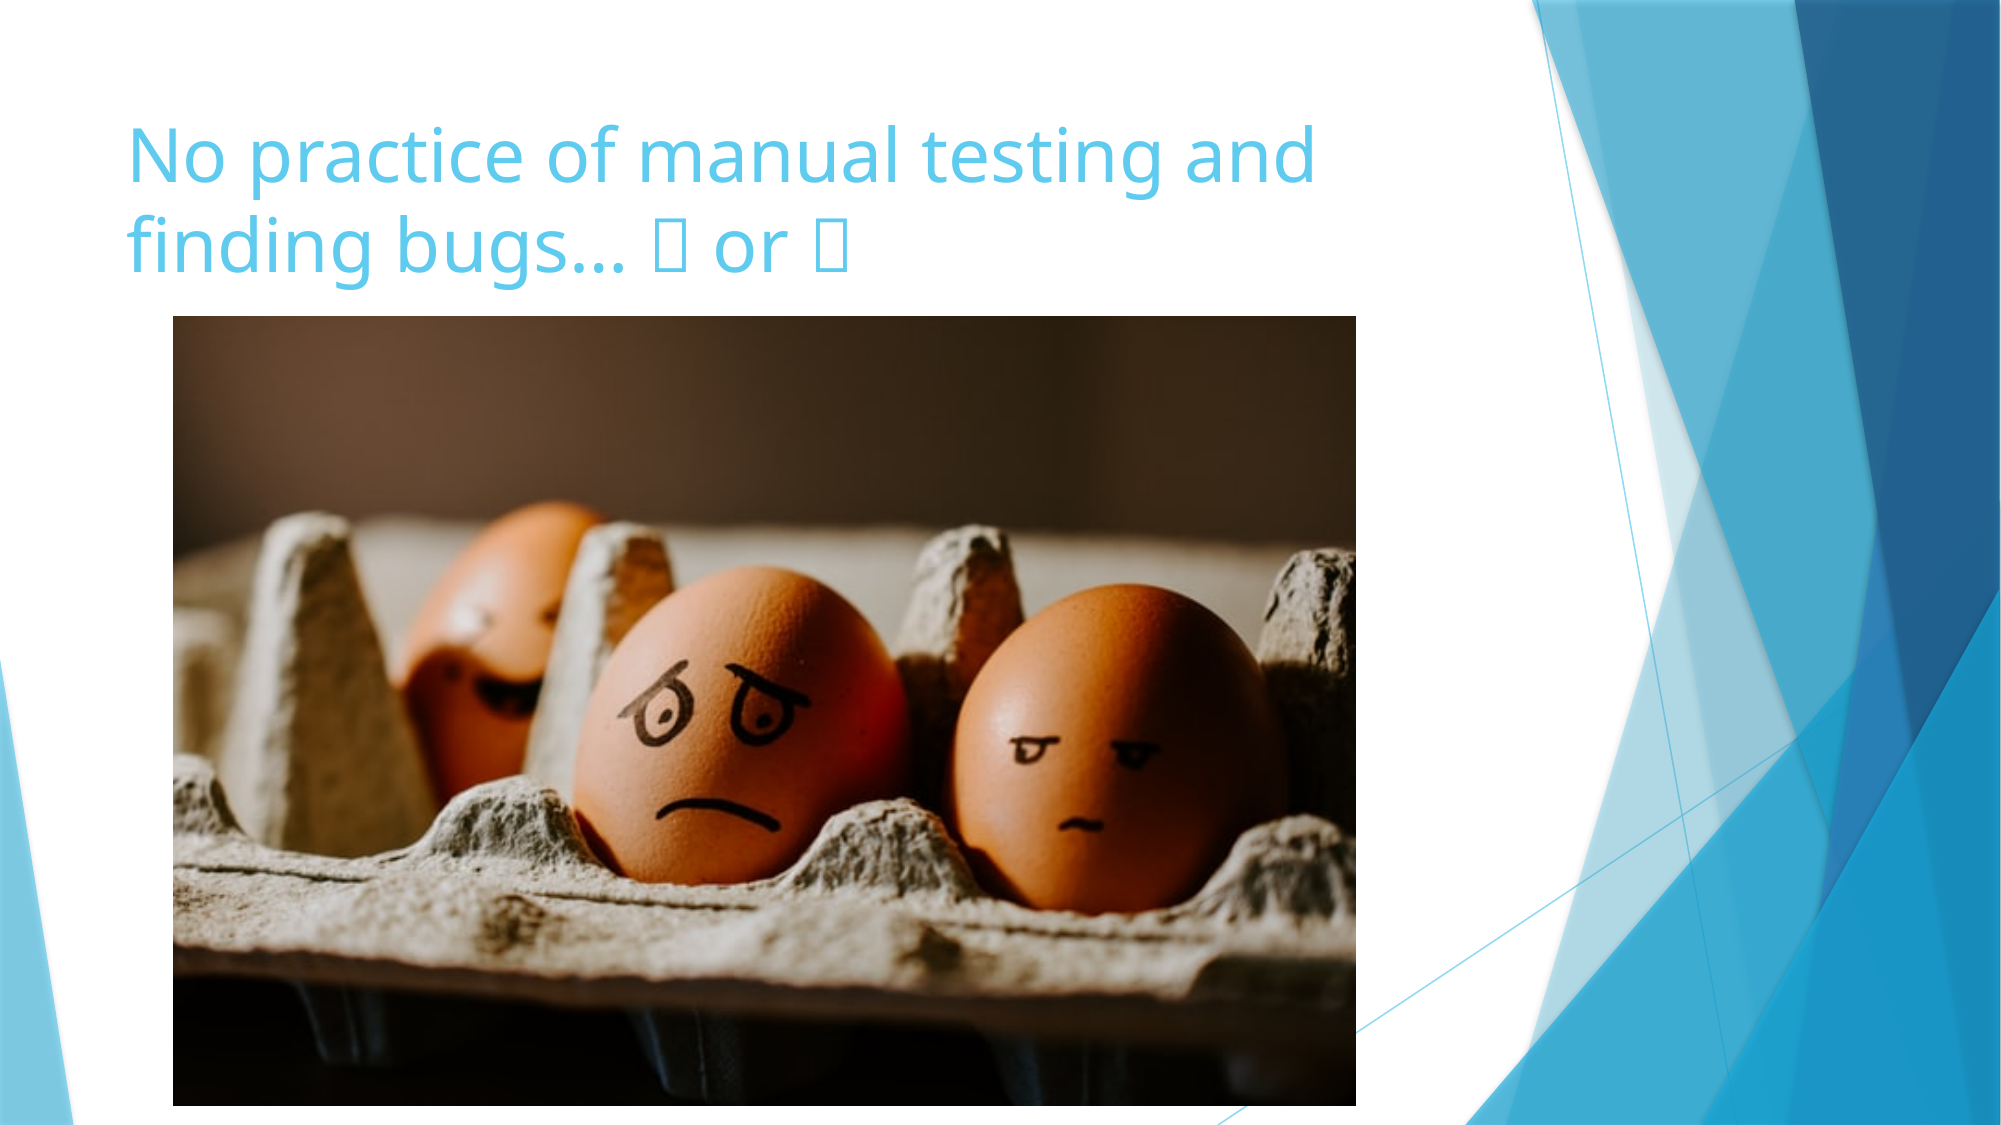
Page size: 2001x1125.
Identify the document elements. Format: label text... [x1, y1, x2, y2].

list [172, 316, 1356, 1106]
title No practice of manual testing and finding bugs…  or  [111, 99, 1522, 317]
